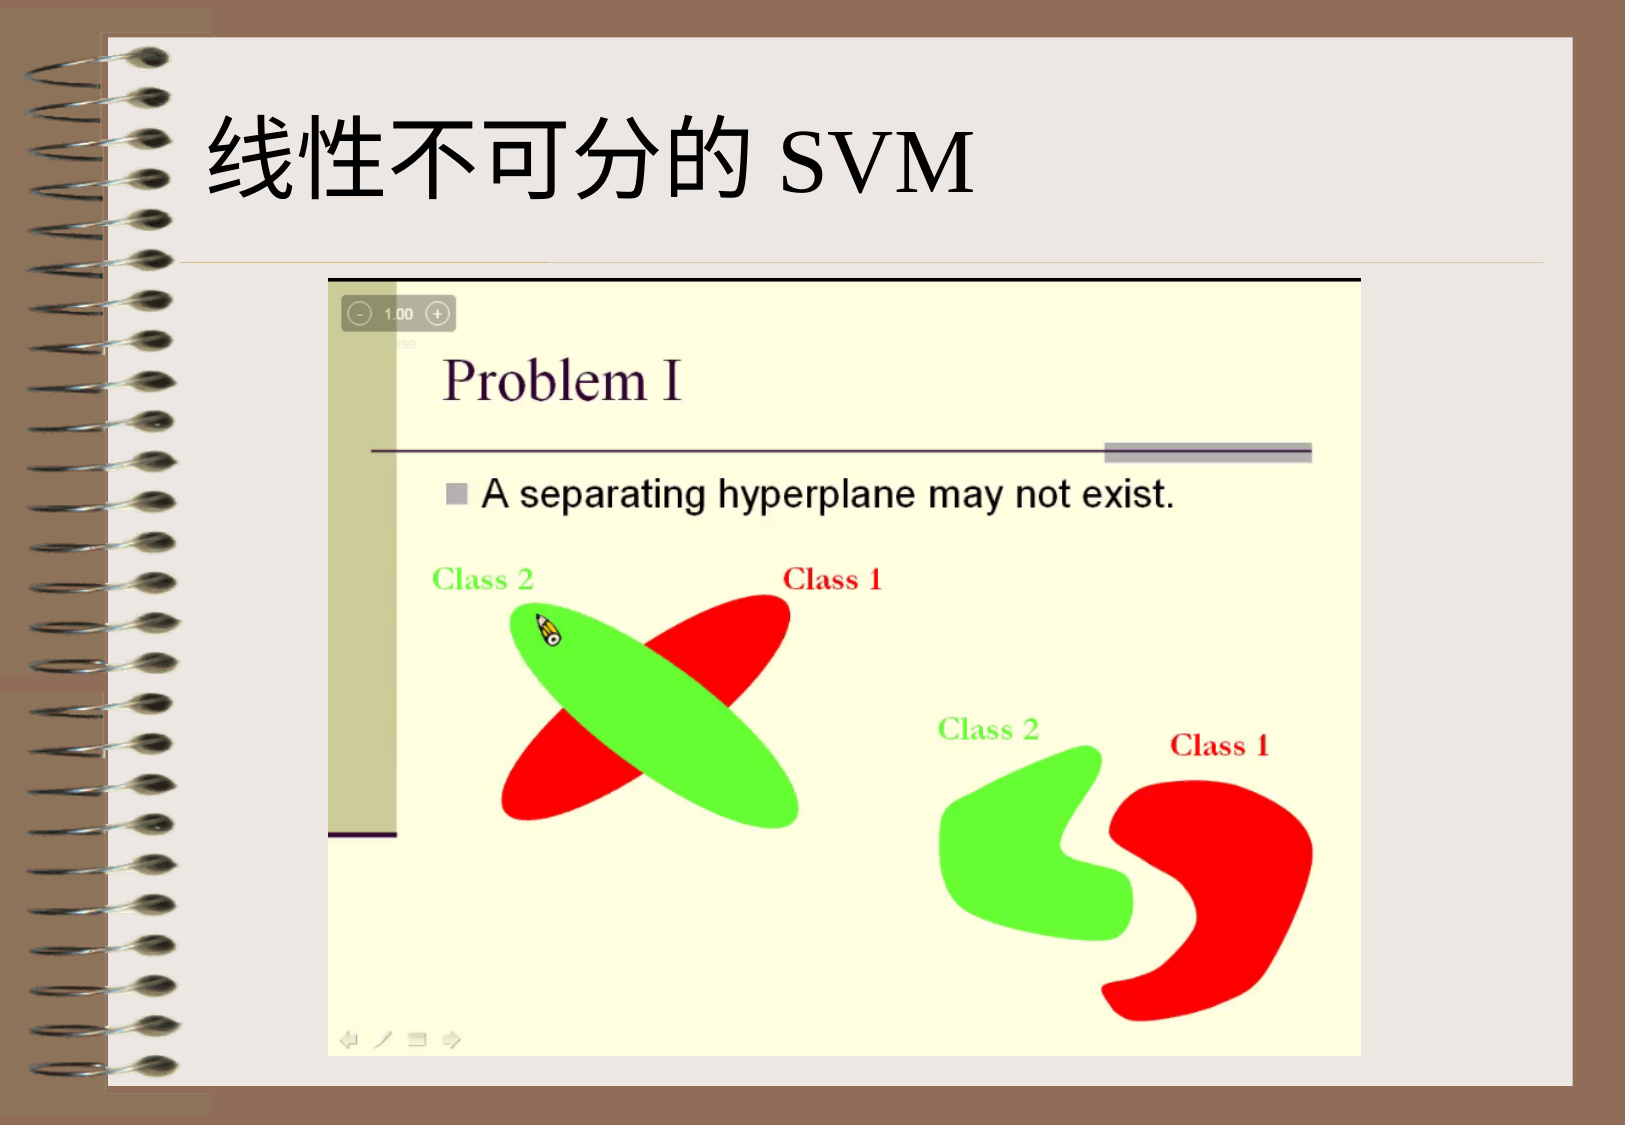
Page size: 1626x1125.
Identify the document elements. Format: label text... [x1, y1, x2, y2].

picture [0, 8, 210, 674]
title 线性不可分的SVM [189, 62, 1544, 251]
picture [0, 692, 210, 1115]
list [327, 278, 1361, 1056]
